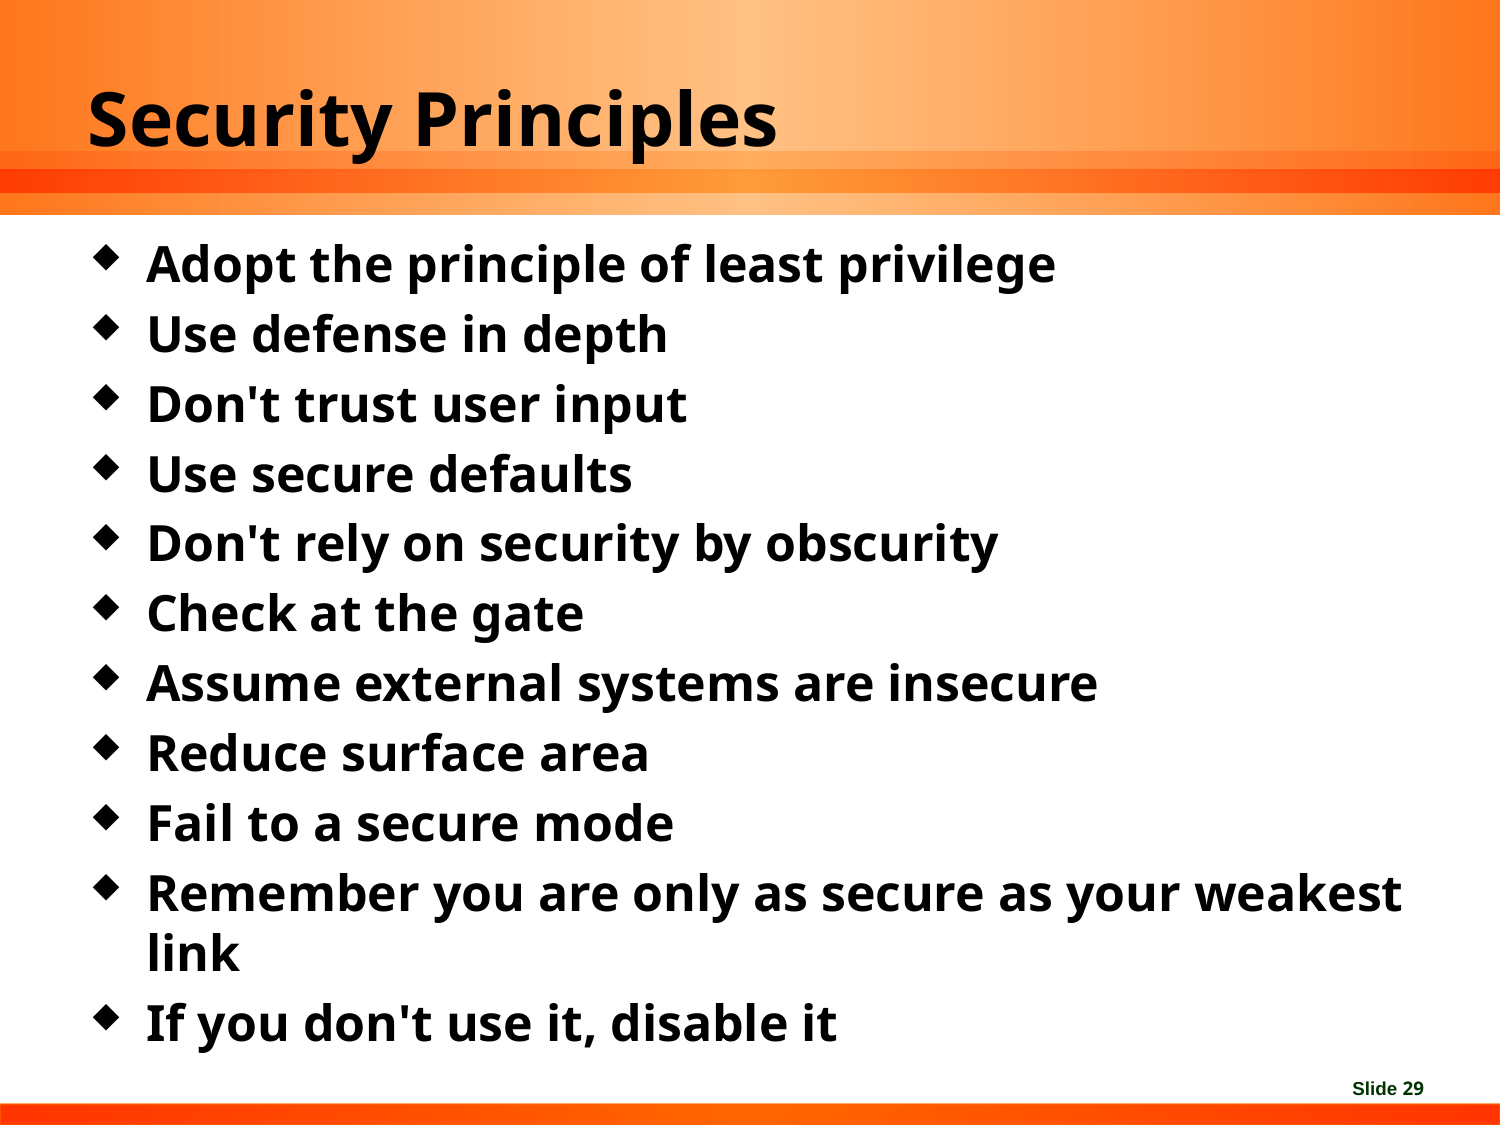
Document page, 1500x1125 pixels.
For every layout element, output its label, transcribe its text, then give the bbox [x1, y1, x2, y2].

list Adopt the principle of least privilege Use defense in depth Don't trust user input Use secure defaults Don't rely on security by obscurity Check at the gate Assume external systems are insecure Reduce surface area Fail to a secure mode Remember you are only as secure as your weakest link If you don't use it, disable it [74, 224, 1426, 1018]
title Security Principles [72, 0, 1424, 188]
